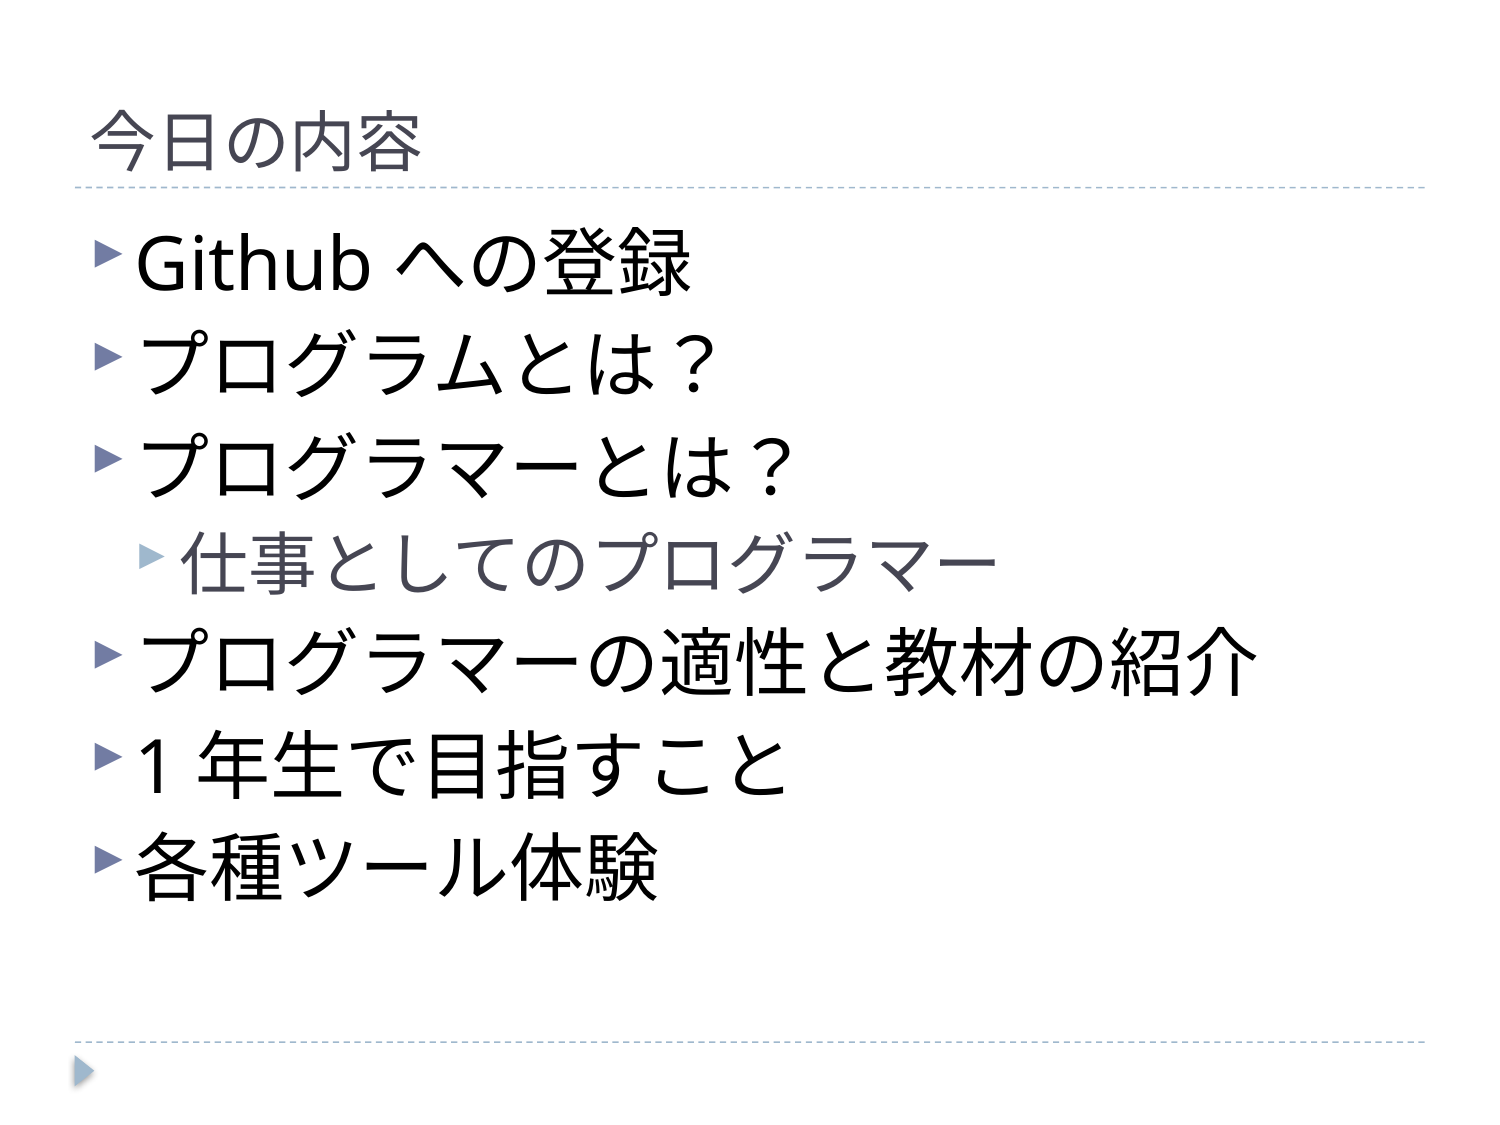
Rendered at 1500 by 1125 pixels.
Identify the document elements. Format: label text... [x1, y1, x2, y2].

title 今日の内容 [75, 24, 1425, 188]
list Githubへの登録 プログラムとは？ プログラマーとは？ 仕事としてのプログラマー プログラマーの適性と教材の紹介 1年生で目指すこと 各種ツール体験 [75, 208, 1425, 1035]
